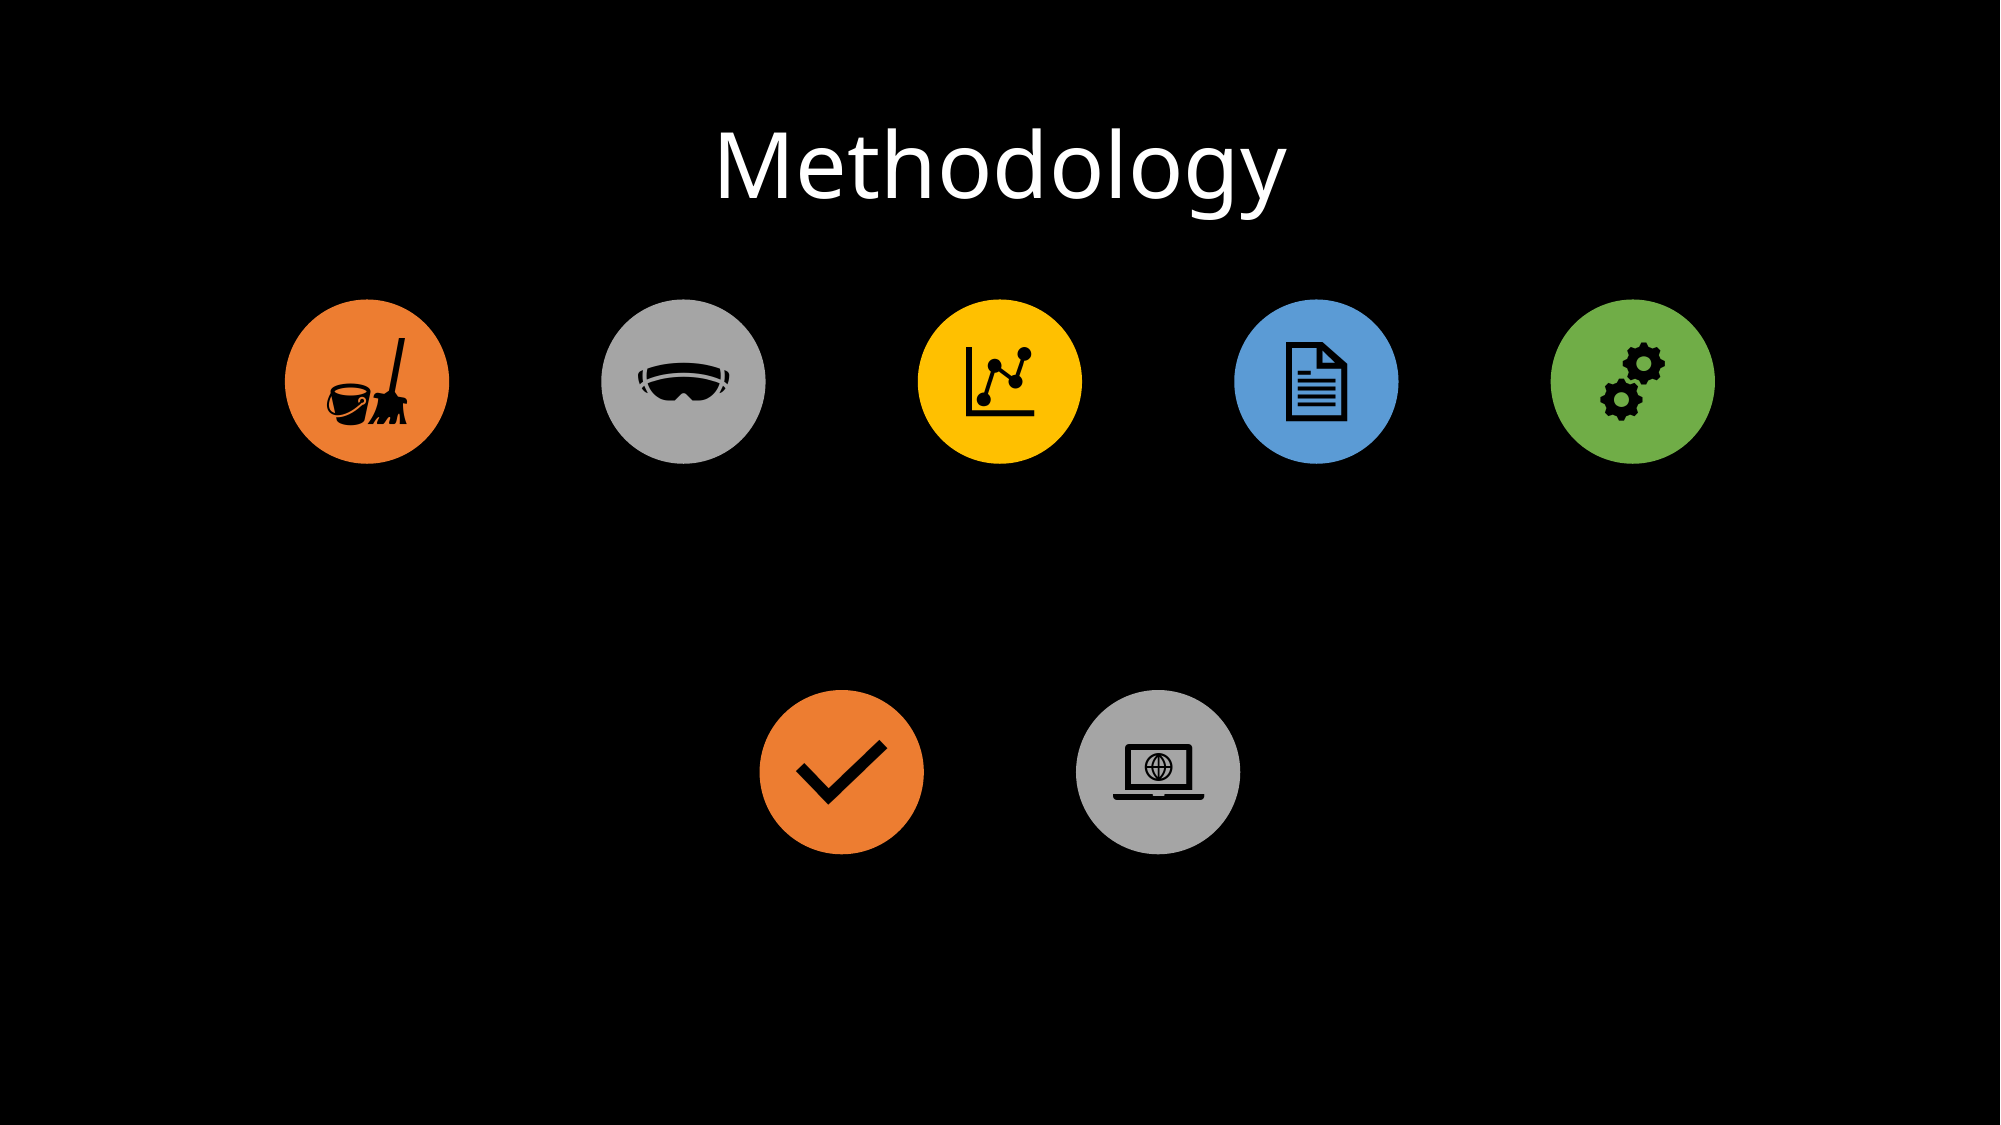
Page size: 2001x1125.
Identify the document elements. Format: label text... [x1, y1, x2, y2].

text_box Methodology [137, 59, 1863, 278]
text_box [137, 299, 1863, 1014]
